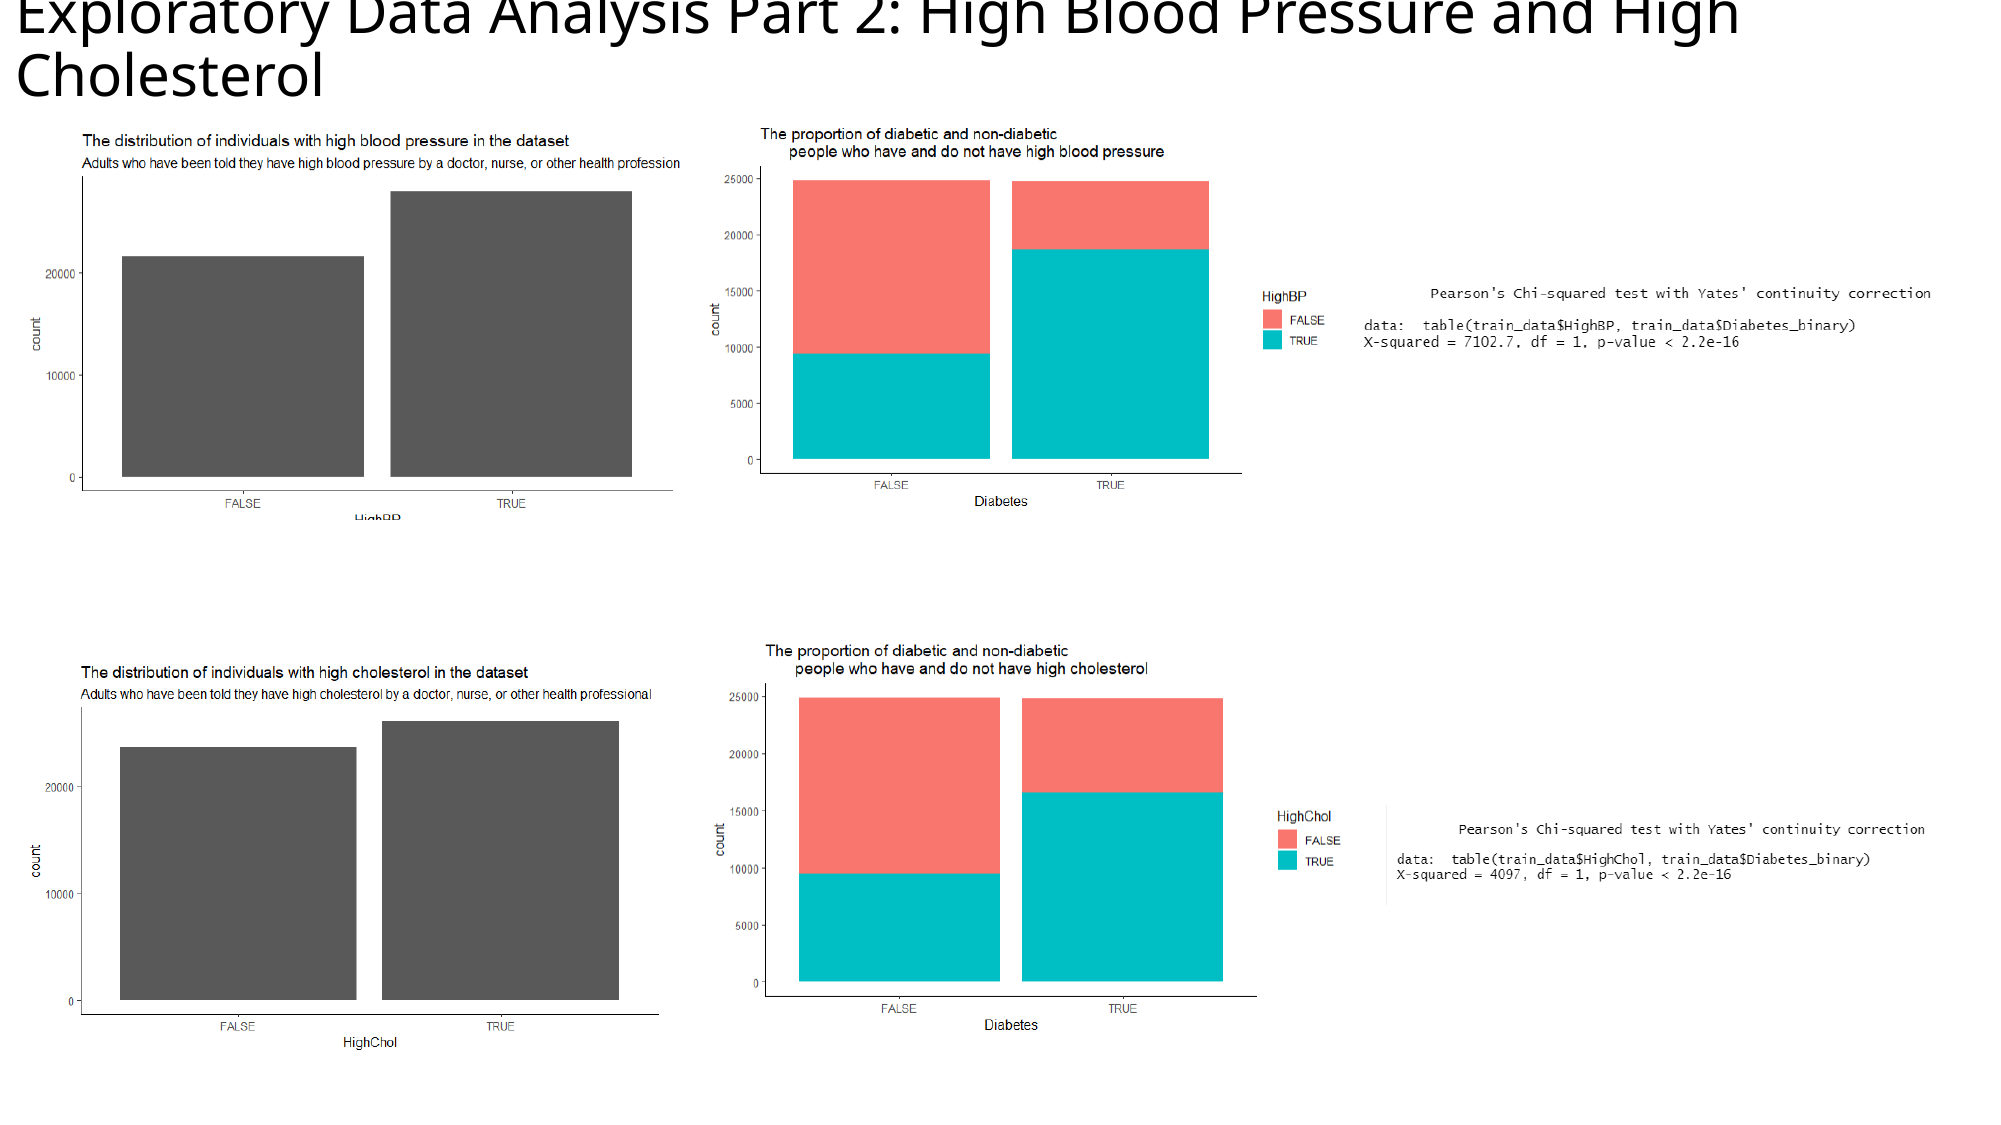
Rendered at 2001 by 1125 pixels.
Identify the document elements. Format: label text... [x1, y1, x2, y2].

picture [16, 114, 1959, 521]
picture [701, 628, 1359, 1041]
title Exploratory Data Analysis Part 2: High Blood Pressure and High Cholesterol [0, 0, 2000, 123]
picture [16, 649, 691, 1061]
picture [1386, 805, 1959, 905]
